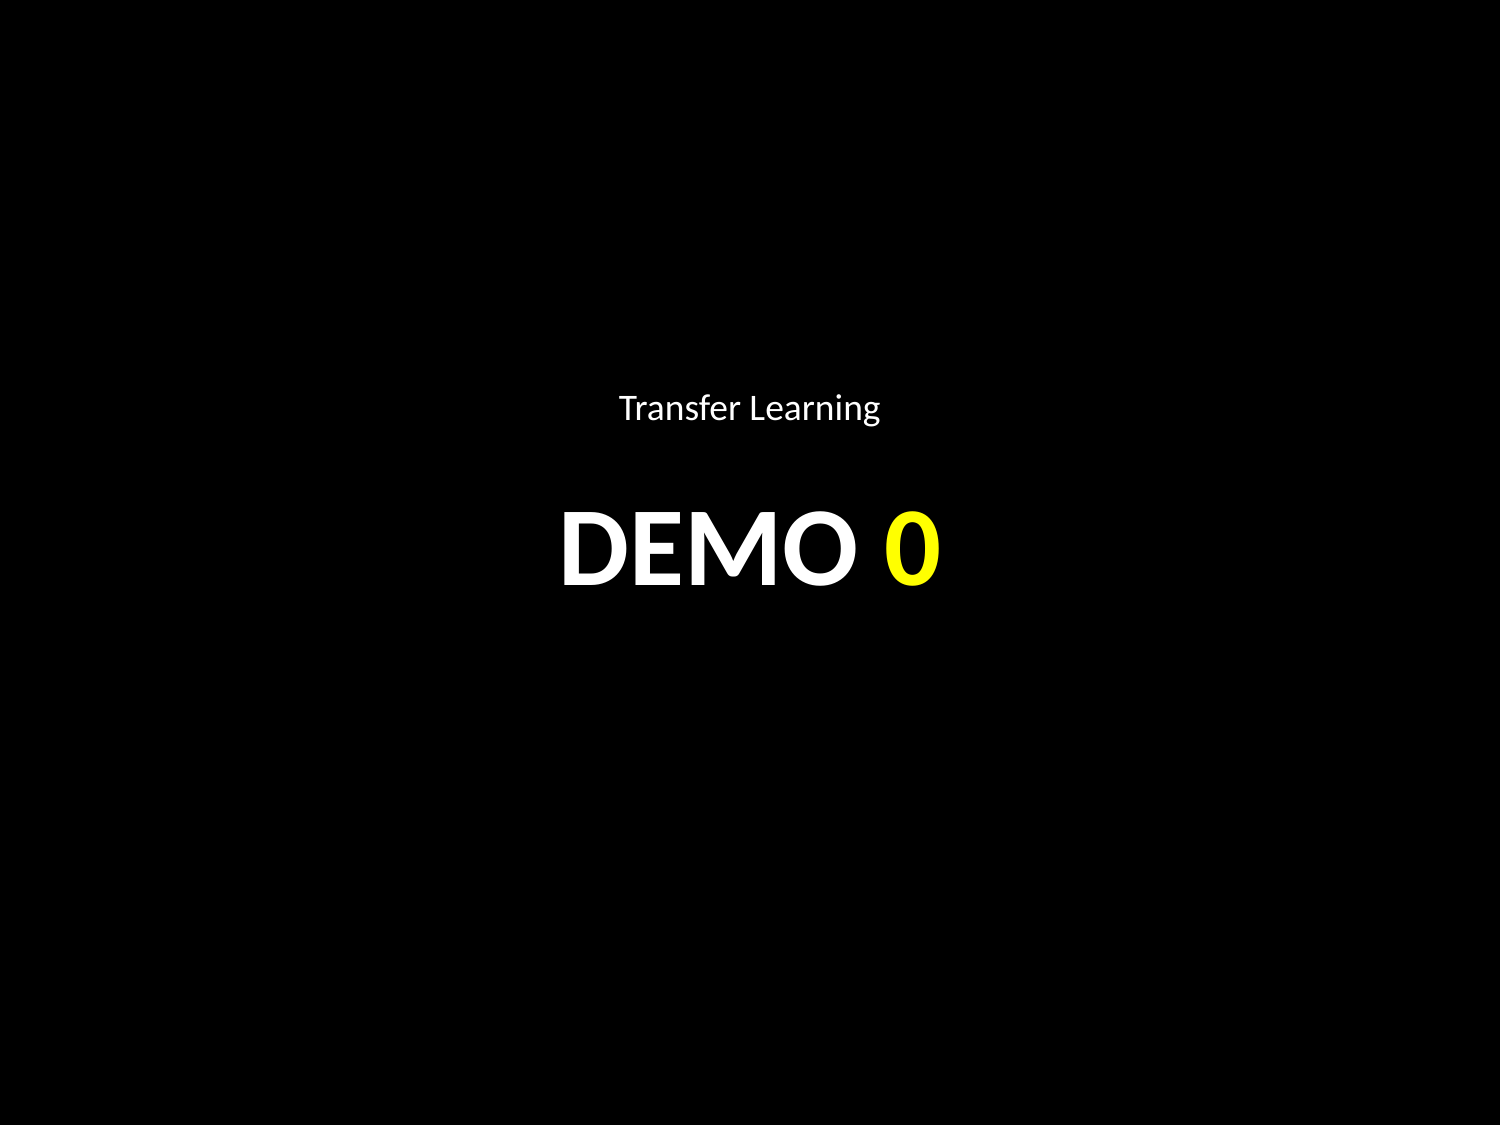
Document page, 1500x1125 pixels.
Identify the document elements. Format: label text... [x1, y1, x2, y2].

text_box Transfer Learning DEMO 0 [0, 0, 1500, 1125]
